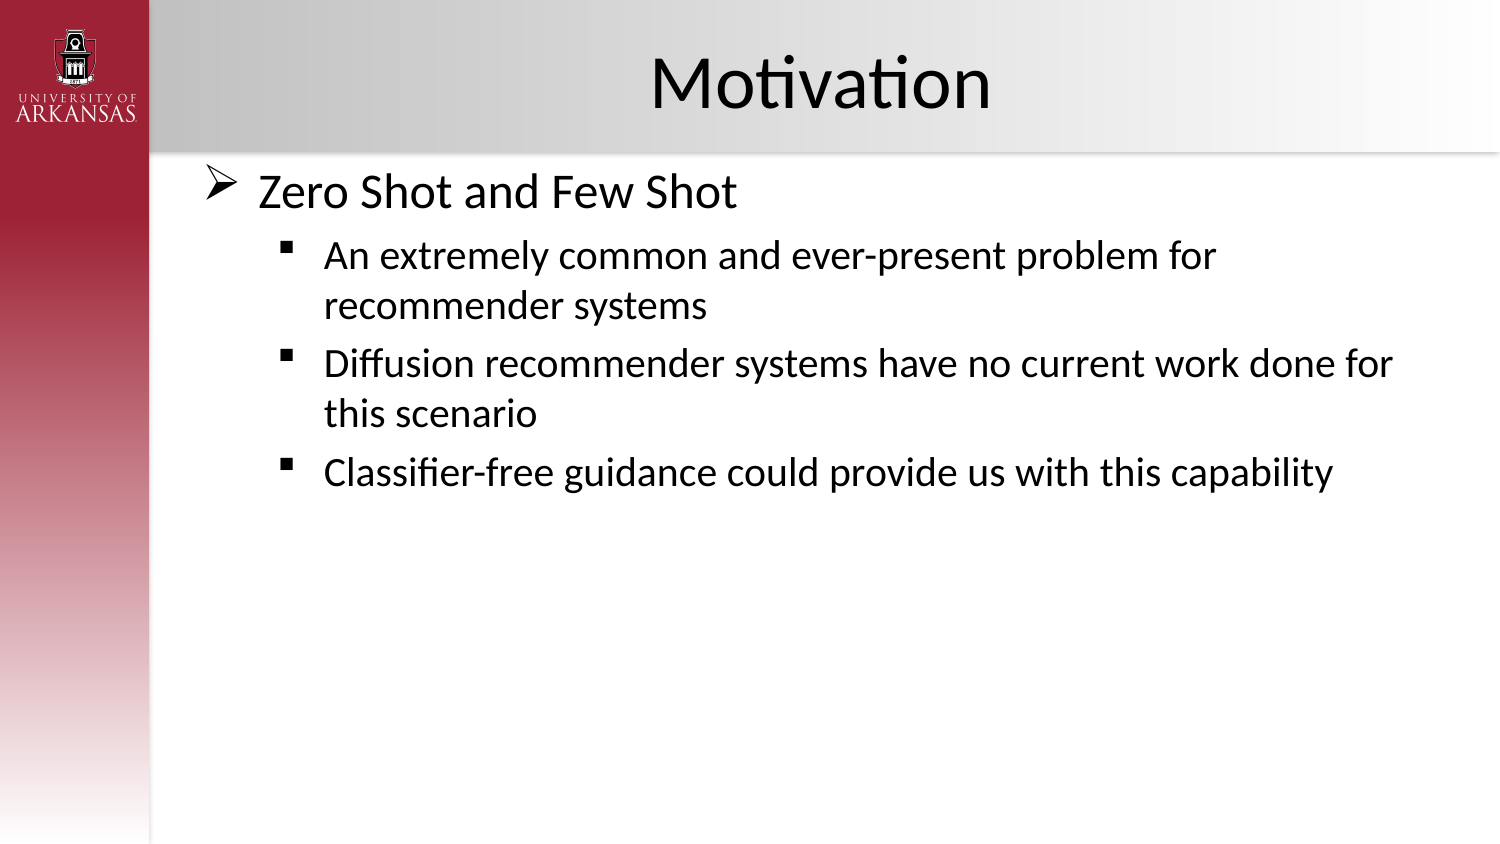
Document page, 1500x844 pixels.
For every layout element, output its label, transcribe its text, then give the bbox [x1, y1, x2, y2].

picture [15, 29, 137, 122]
title Motivation [187, 23, 1456, 132]
list Zero Shot and Few Shot An extremely common and ever-present problem for recommender systems Diffusion recommender systems have no current work done for this scenario Classifier-free guidance could provide us with this capability [187, 151, 1456, 822]
